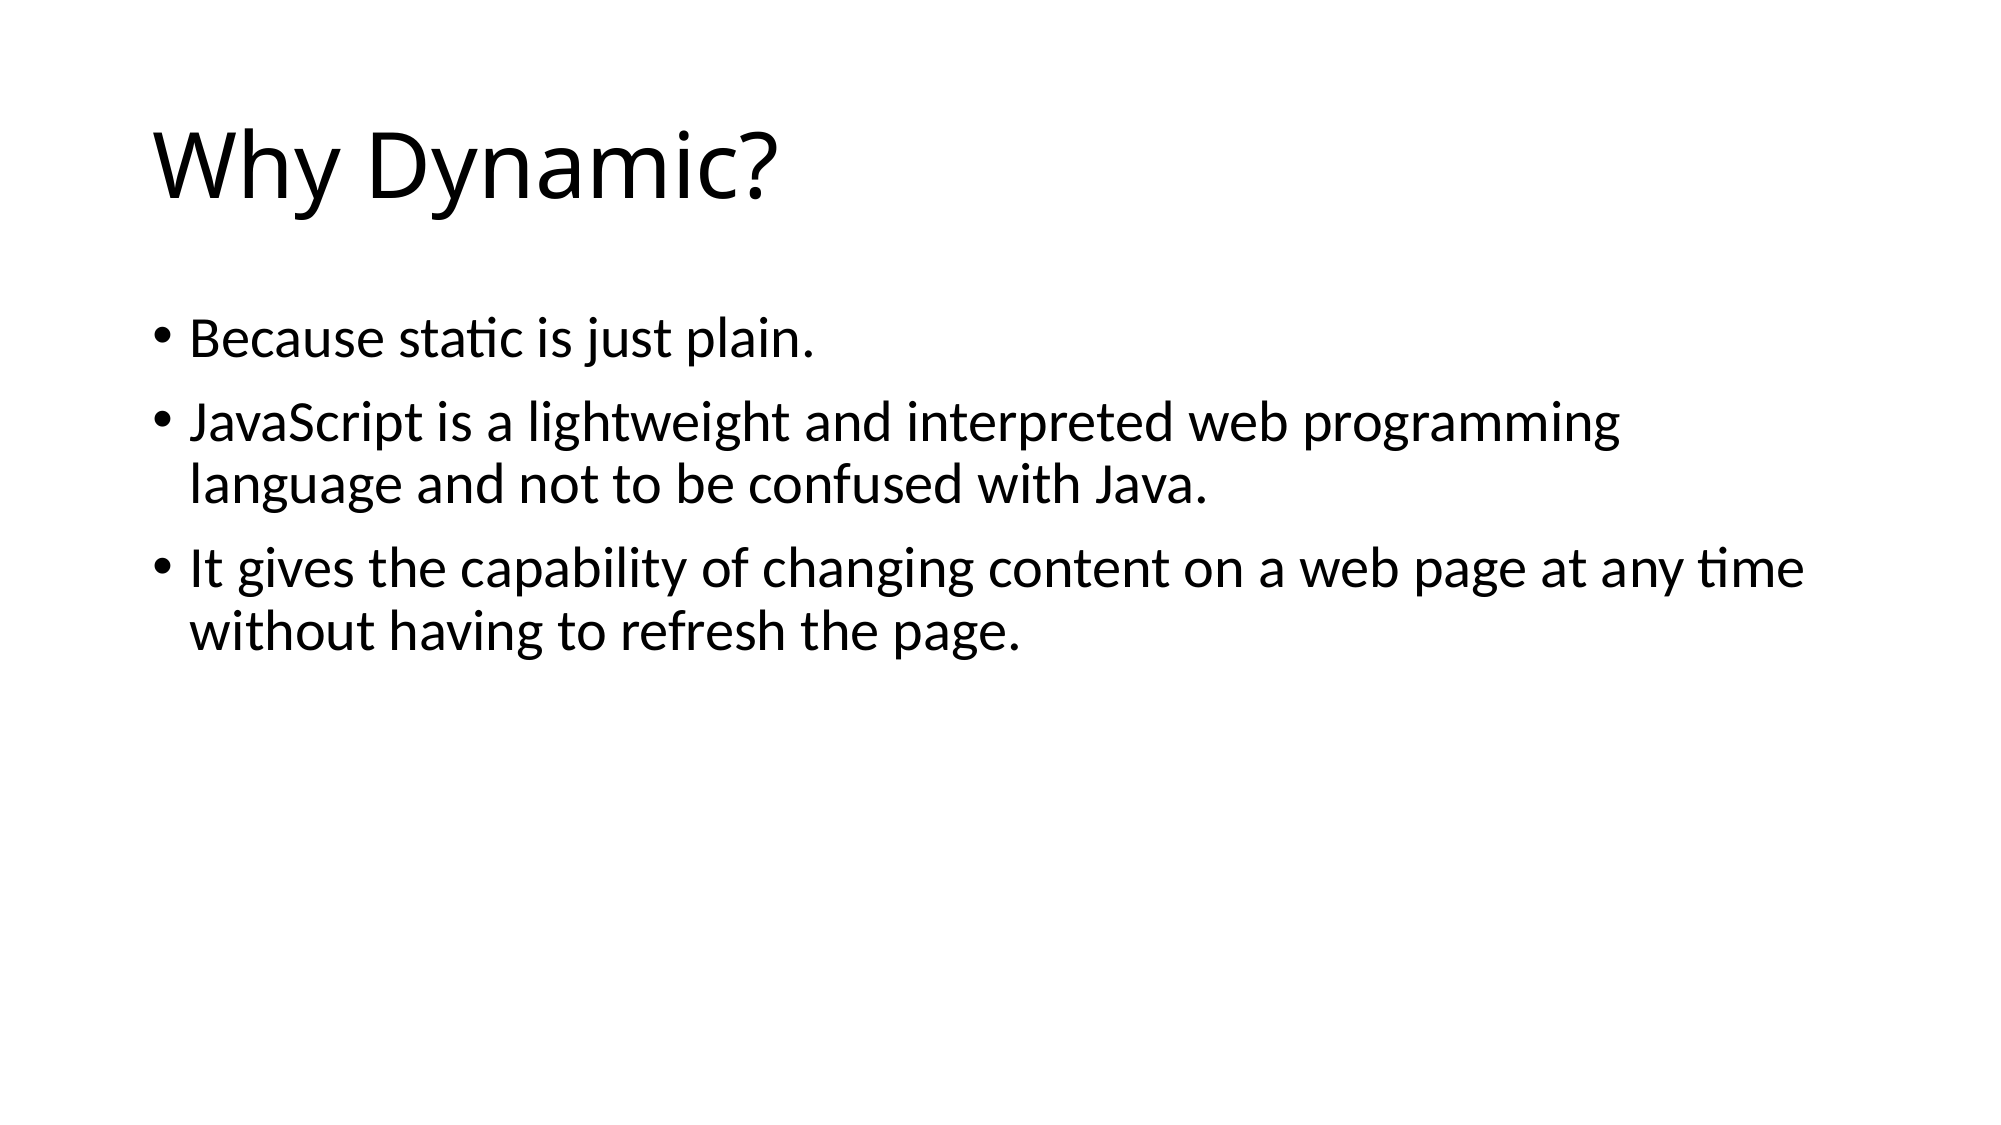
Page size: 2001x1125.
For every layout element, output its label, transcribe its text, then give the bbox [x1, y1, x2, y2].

title Why Dynamic? [137, 59, 1863, 278]
list Because static is just plain. JavaScript is a lightweight and interpreted web programming language and not to be confused with Java. It gives the capability of changing content on a web page at any time without having to refresh the page. [137, 299, 1863, 1014]
